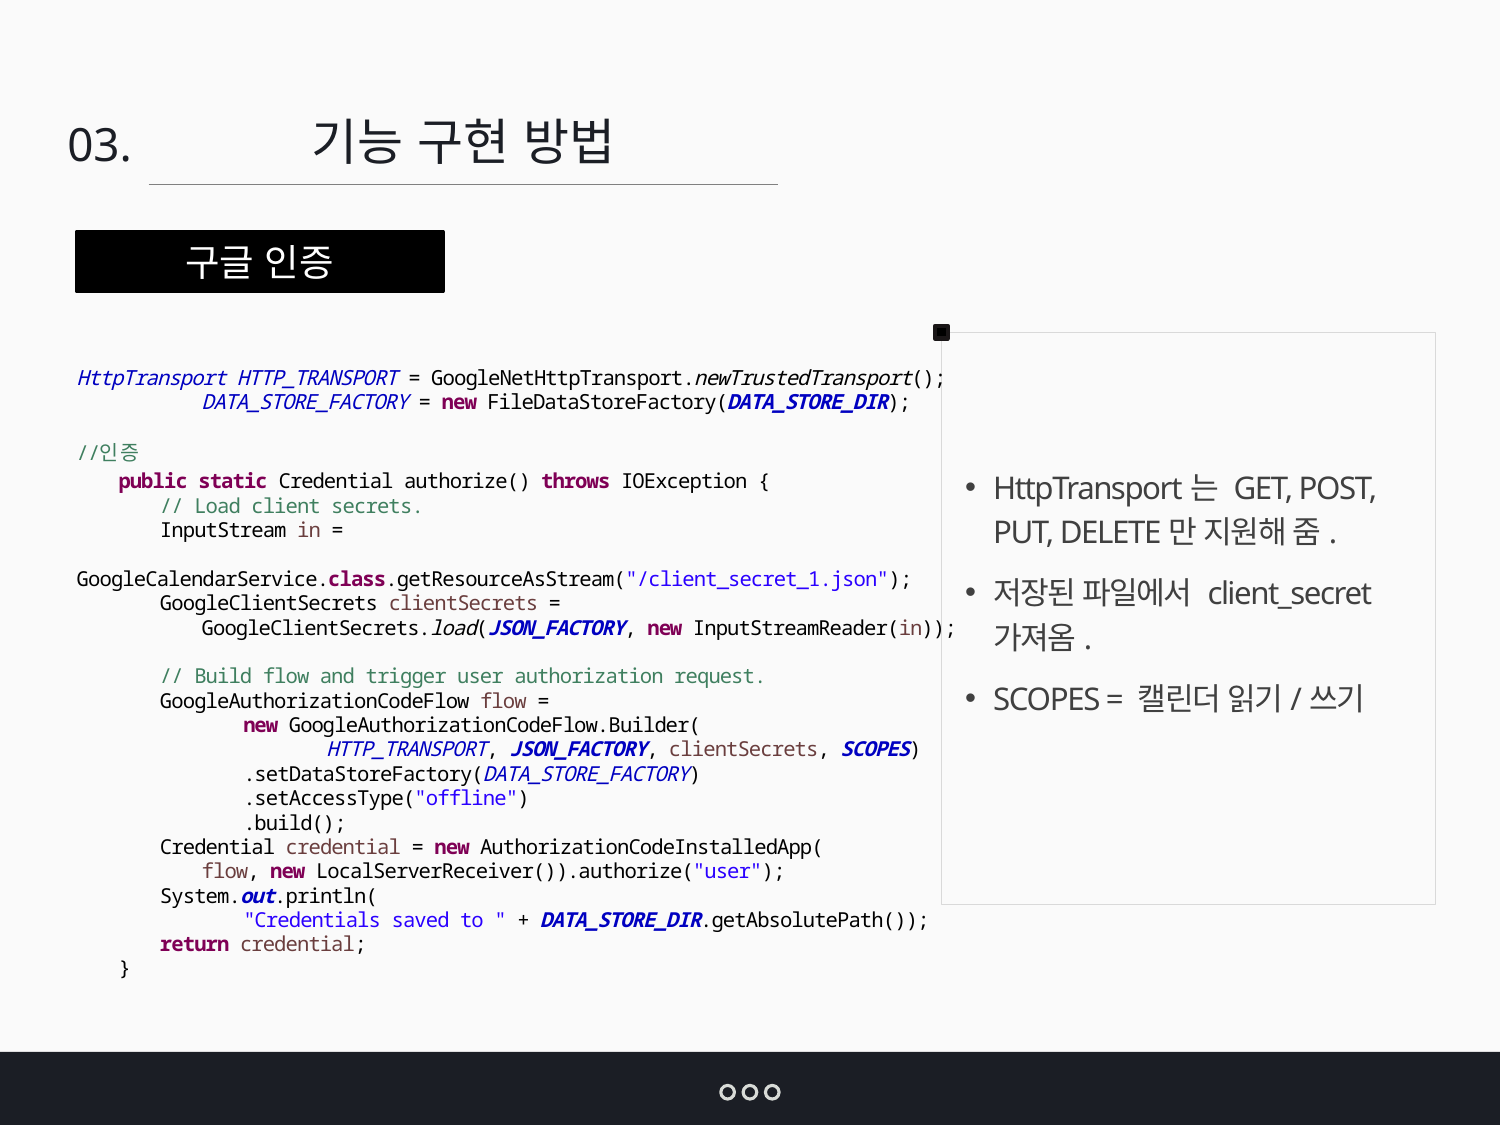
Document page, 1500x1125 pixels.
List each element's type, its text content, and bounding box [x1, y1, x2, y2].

picture [76, 366, 1018, 1002]
text_box HttpTransport는 GET, POST, PUT, DELETE만 지원해 줌. 저장된 파일에서 client_secret 가져옴. SCOPES = 캘린더 읽기/쓰기 [941, 332, 1436, 905]
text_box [720, 1085, 780, 1100]
text_box 03. [45, 107, 166, 178]
text_box 기능 구현 방법 [105, 102, 821, 178]
text_box [933, 324, 950, 341]
text_box 구글 인증 [75, 230, 445, 293]
